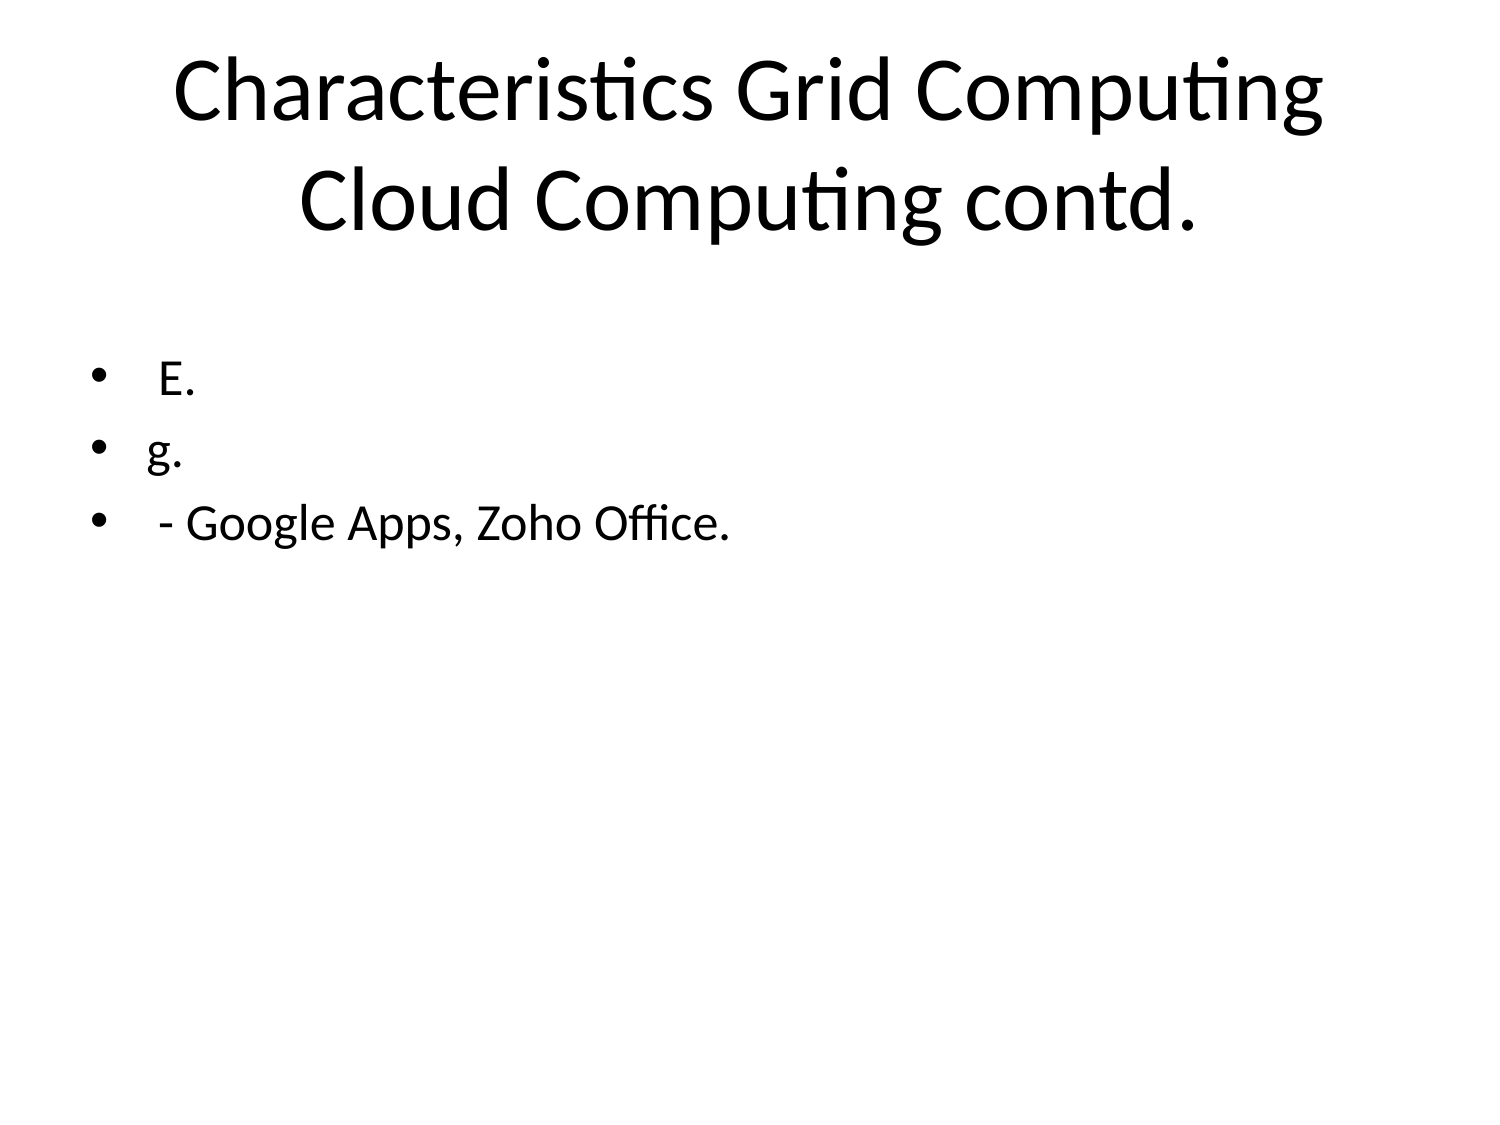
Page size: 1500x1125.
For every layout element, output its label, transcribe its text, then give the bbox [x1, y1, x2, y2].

title Characteristics Grid Computing Cloud Computing contd. [75, 45, 1425, 233]
list E. g. - Google Apps, Zoho Office. [75, 262, 1425, 1005]
